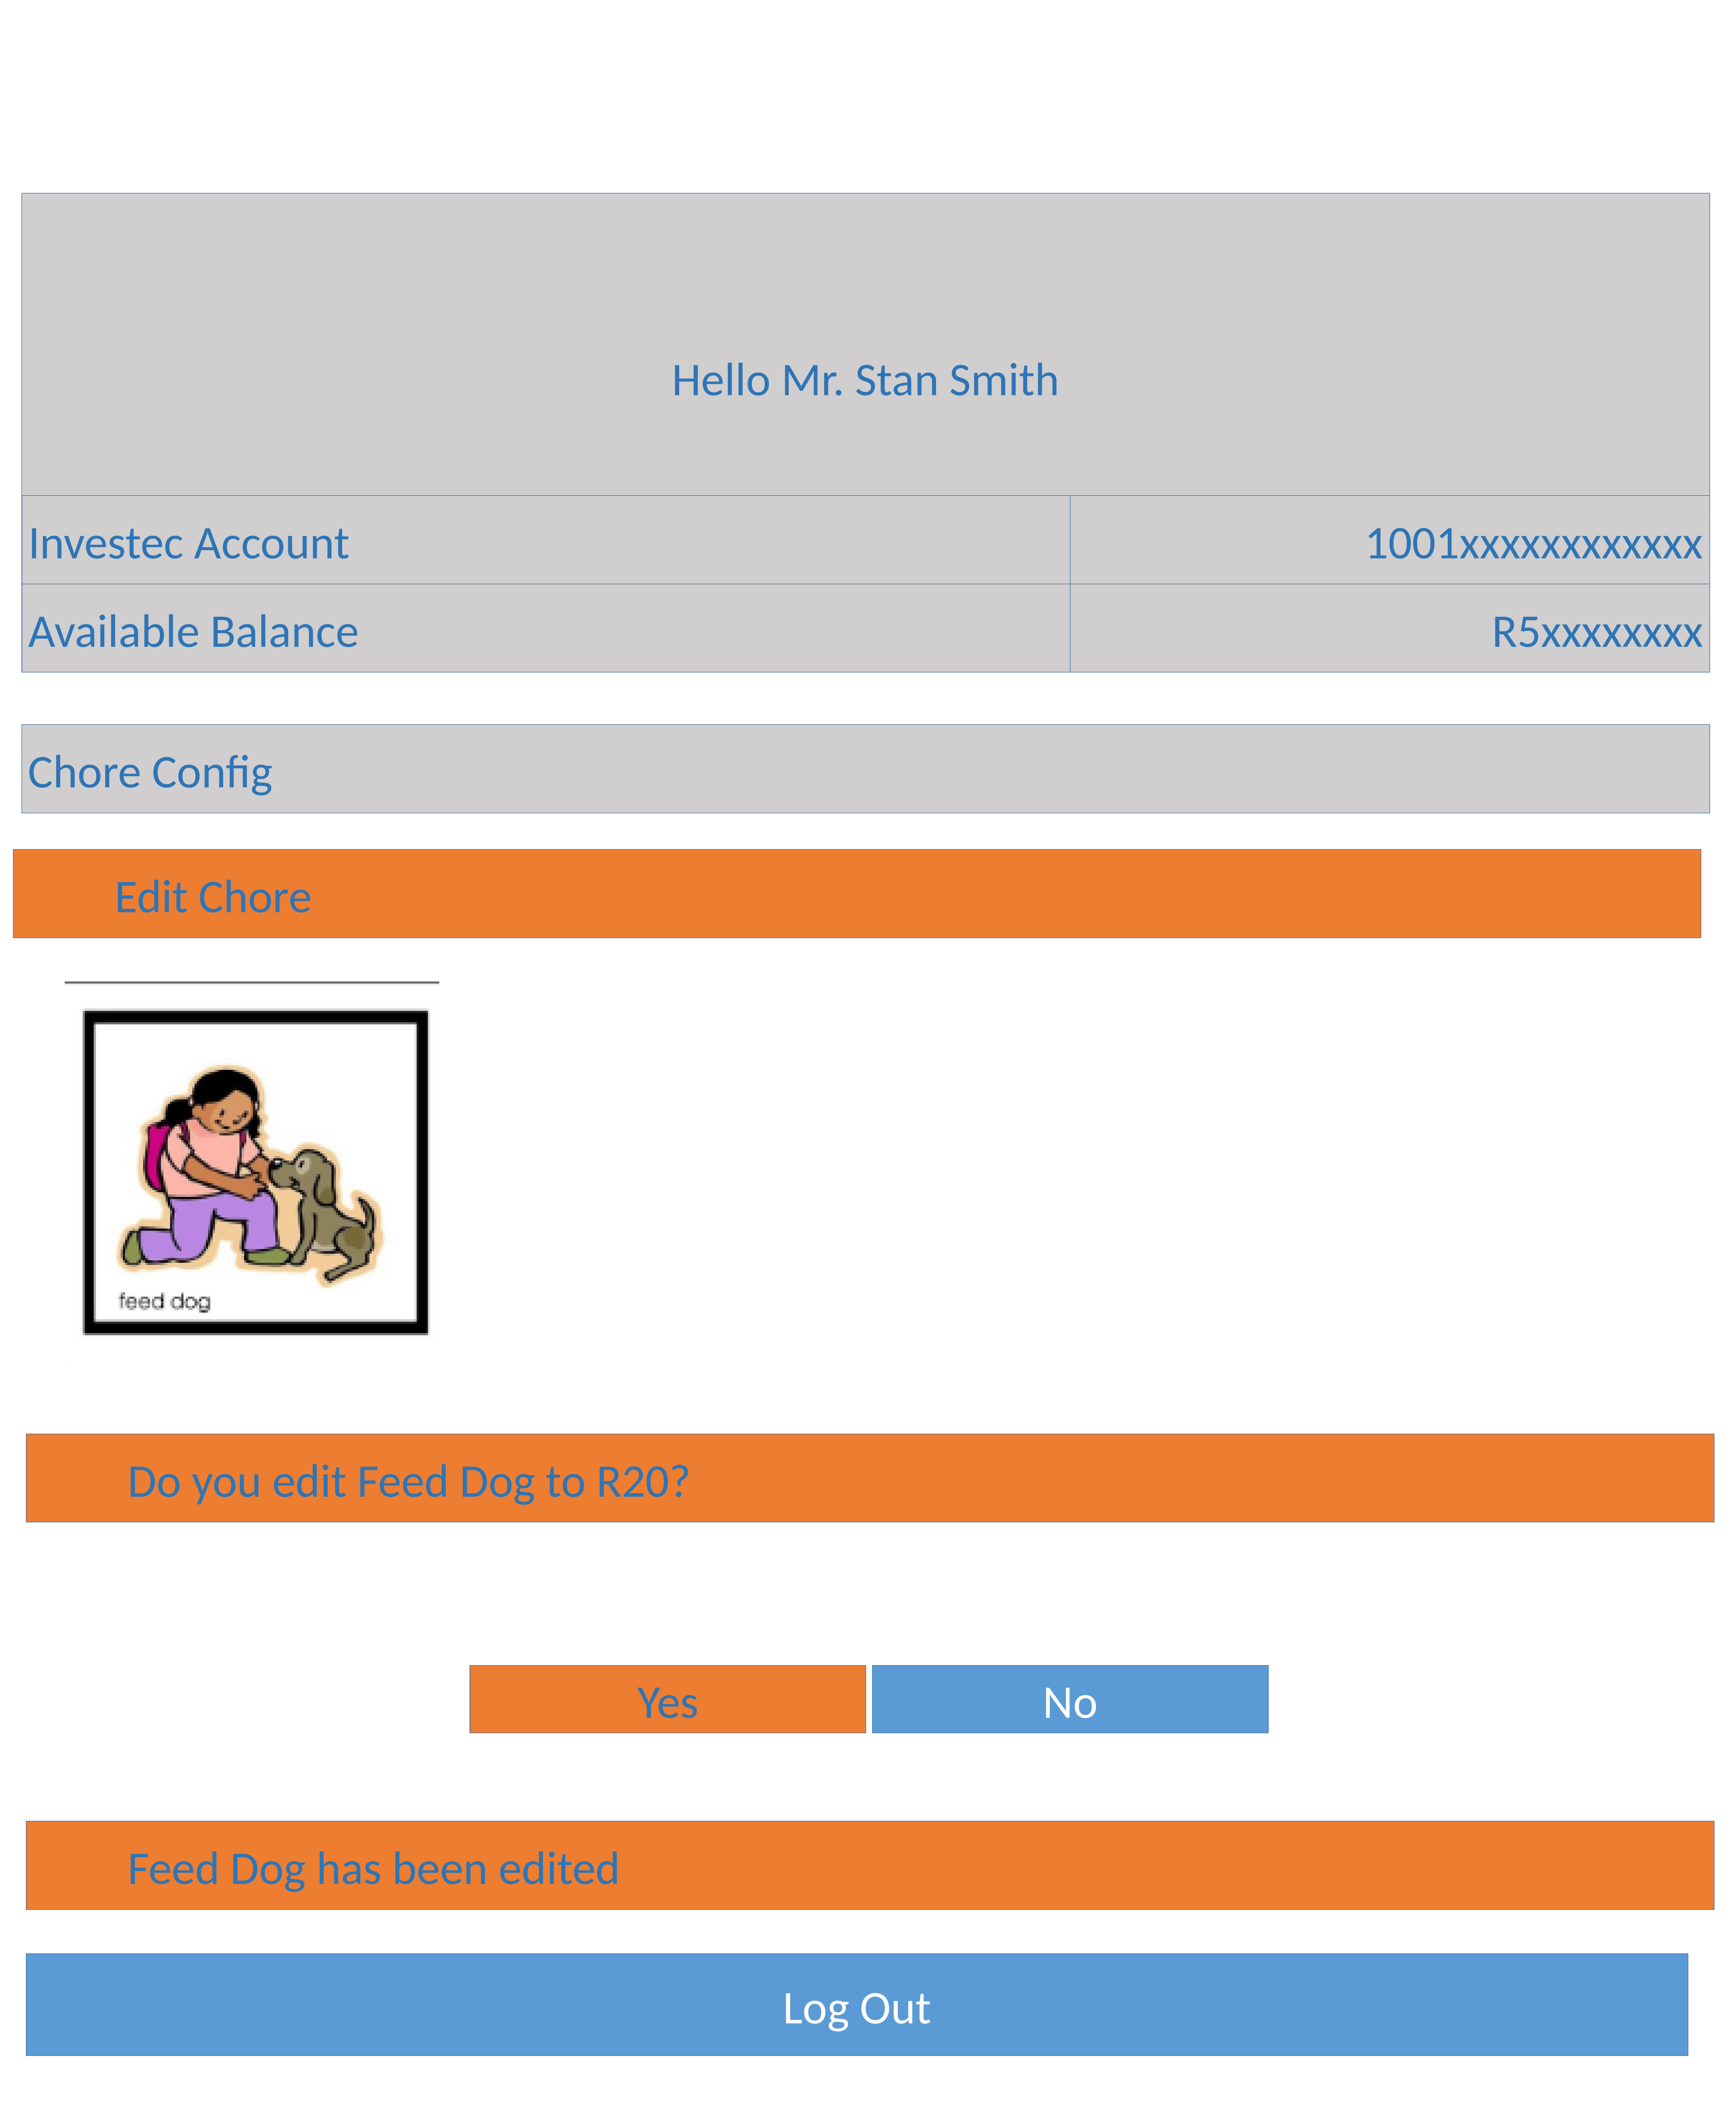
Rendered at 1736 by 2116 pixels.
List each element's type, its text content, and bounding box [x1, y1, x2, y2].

text_box Log Out [26, 1953, 1688, 2056]
text_box Hello Mr. Stan Smith [21, 193, 1710, 495]
text_box Available Balance [21, 584, 1070, 672]
text_box No [872, 1665, 1269, 1733]
picture [64, 981, 439, 1369]
text_box Edit Chore [13, 849, 1701, 938]
text_box Yes [470, 1665, 866, 1733]
text_box 1001xxxxxxxxxxxx [1070, 495, 1710, 584]
text_box Investec Account [21, 495, 1070, 584]
text_box R5xxxxxxxx [1070, 584, 1710, 672]
text_box Feed Dog has been edited [26, 1821, 1715, 1910]
text_box Chore Config [21, 724, 1710, 813]
text_box Do you edit Feed Dog to R20? [26, 1434, 1715, 1522]
